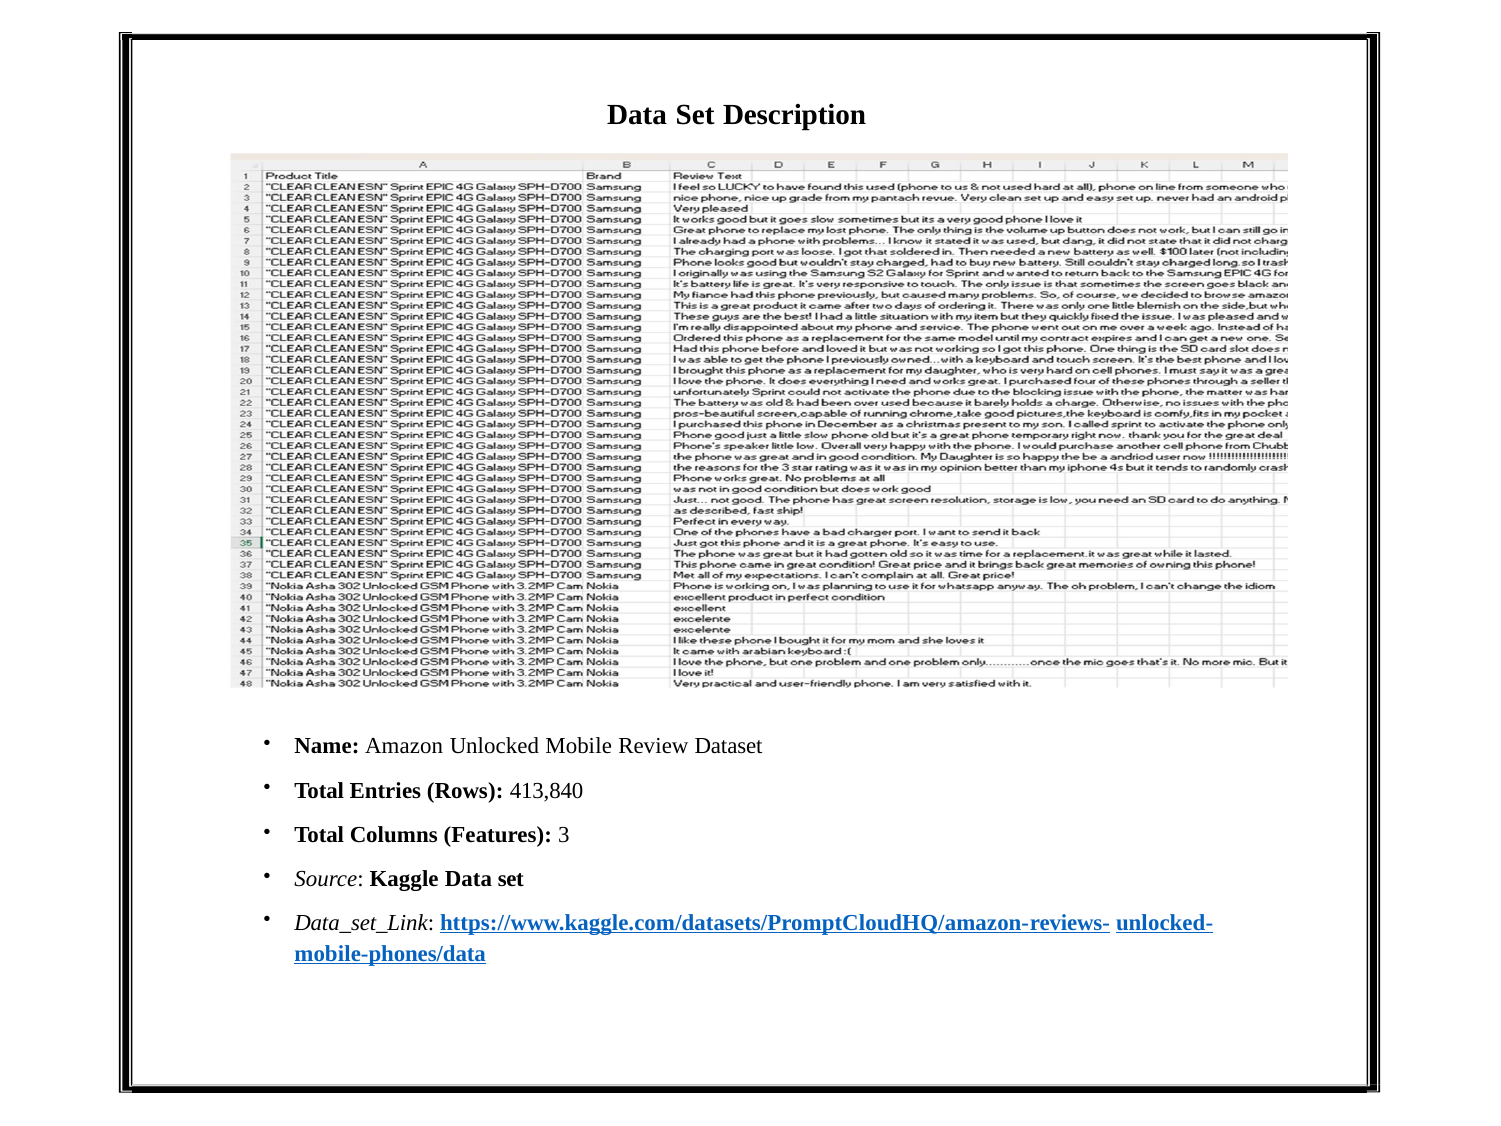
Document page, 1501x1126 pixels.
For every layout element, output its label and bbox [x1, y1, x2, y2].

text_box [118, 31, 1381, 1093]
